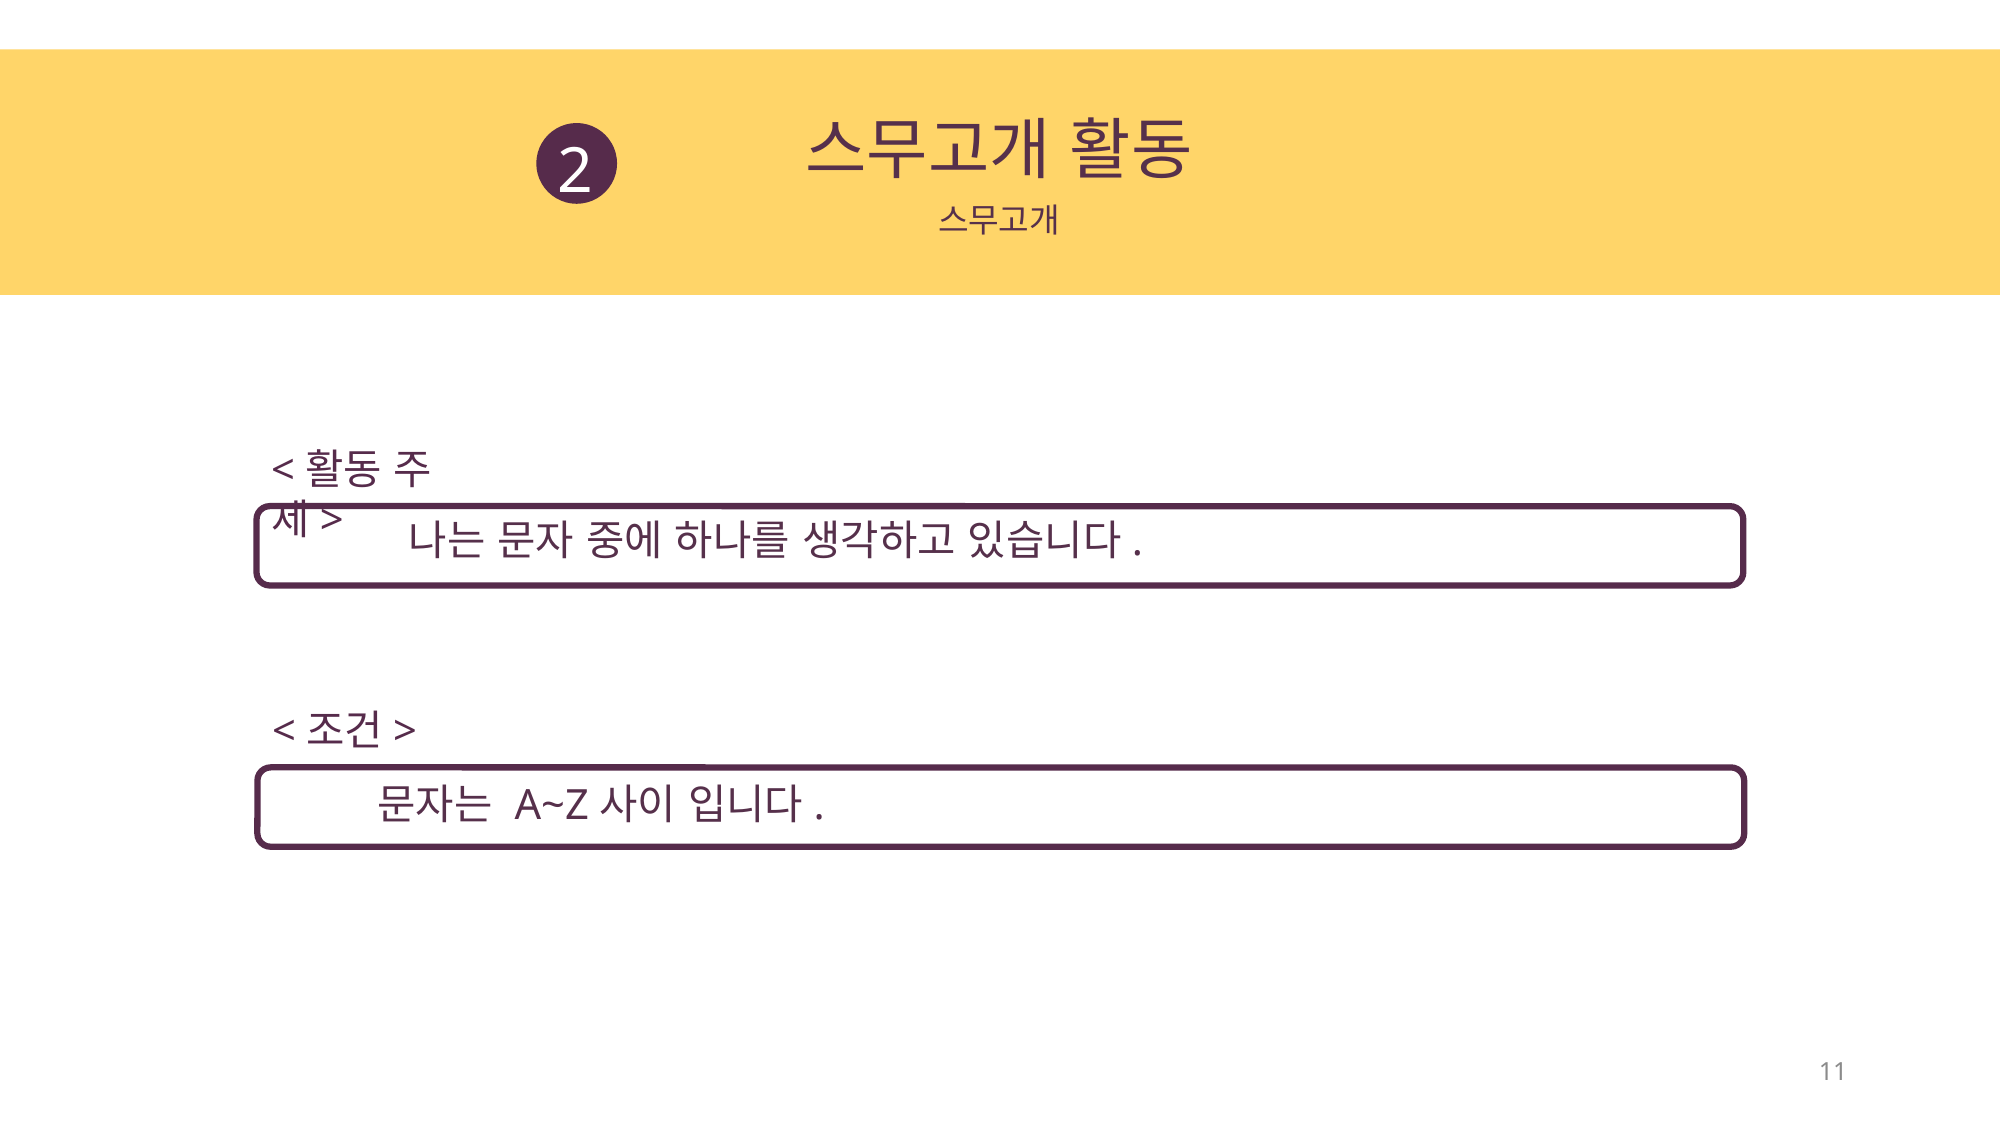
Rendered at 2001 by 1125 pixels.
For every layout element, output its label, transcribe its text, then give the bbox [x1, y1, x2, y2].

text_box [536, 123, 618, 206]
slide_number 11 [1412, 1042, 1863, 1103]
text_box [0, 48, 2000, 296]
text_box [257, 696, 1745, 847]
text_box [256, 435, 1744, 586]
text_box 스무고개 활동 [701, 106, 1298, 187]
text_box 스무고개 [938, 199, 1061, 240]
